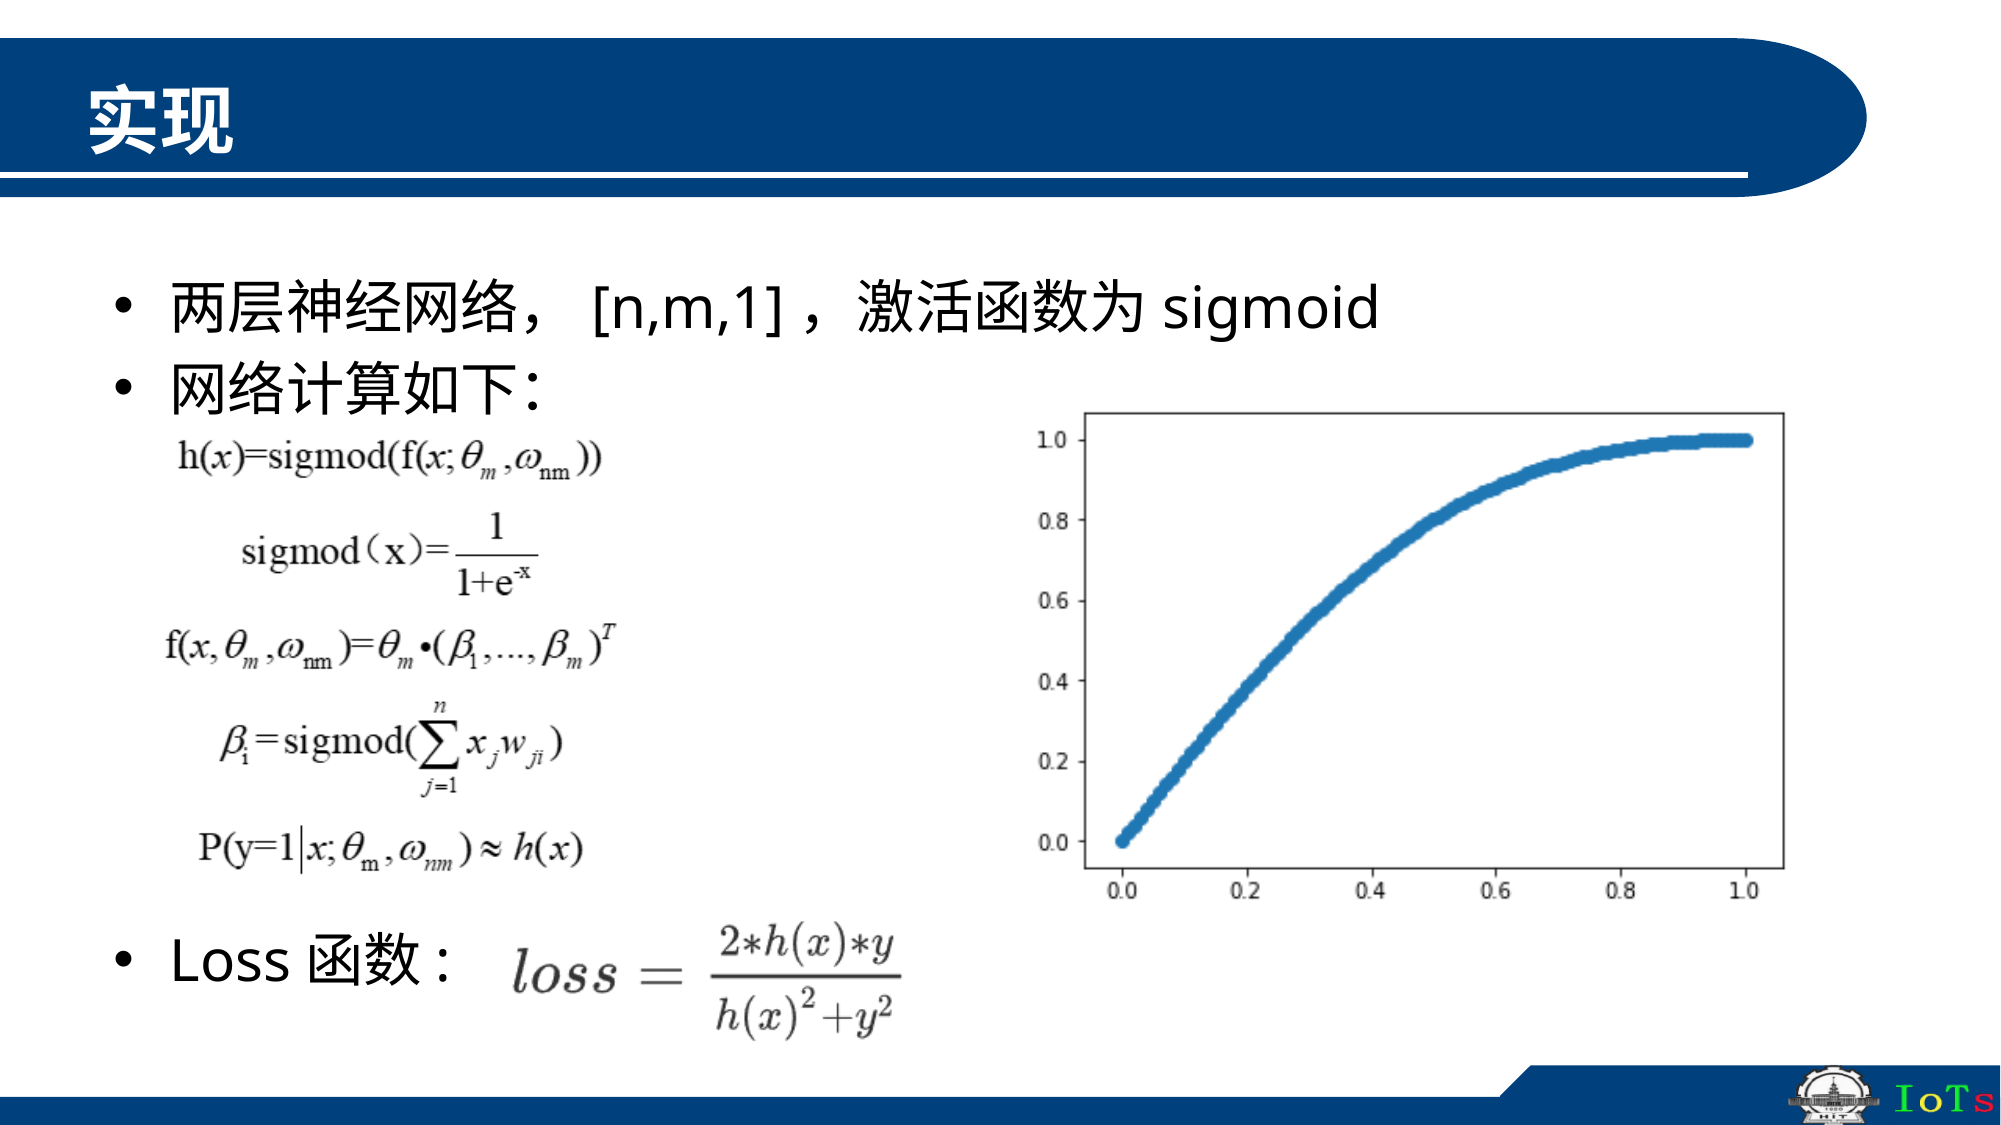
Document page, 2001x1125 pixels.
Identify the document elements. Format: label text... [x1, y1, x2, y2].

picture [498, 909, 917, 1049]
picture [1022, 353, 1804, 919]
list 两层神经网络，[n,m,1]，激活函数为sigmoid 网络计算如下： Loss函数: [98, 262, 1899, 1005]
picture [1779, 1056, 2001, 1125]
picture [131, 417, 634, 894]
title 实现 [70, 24, 1804, 213]
